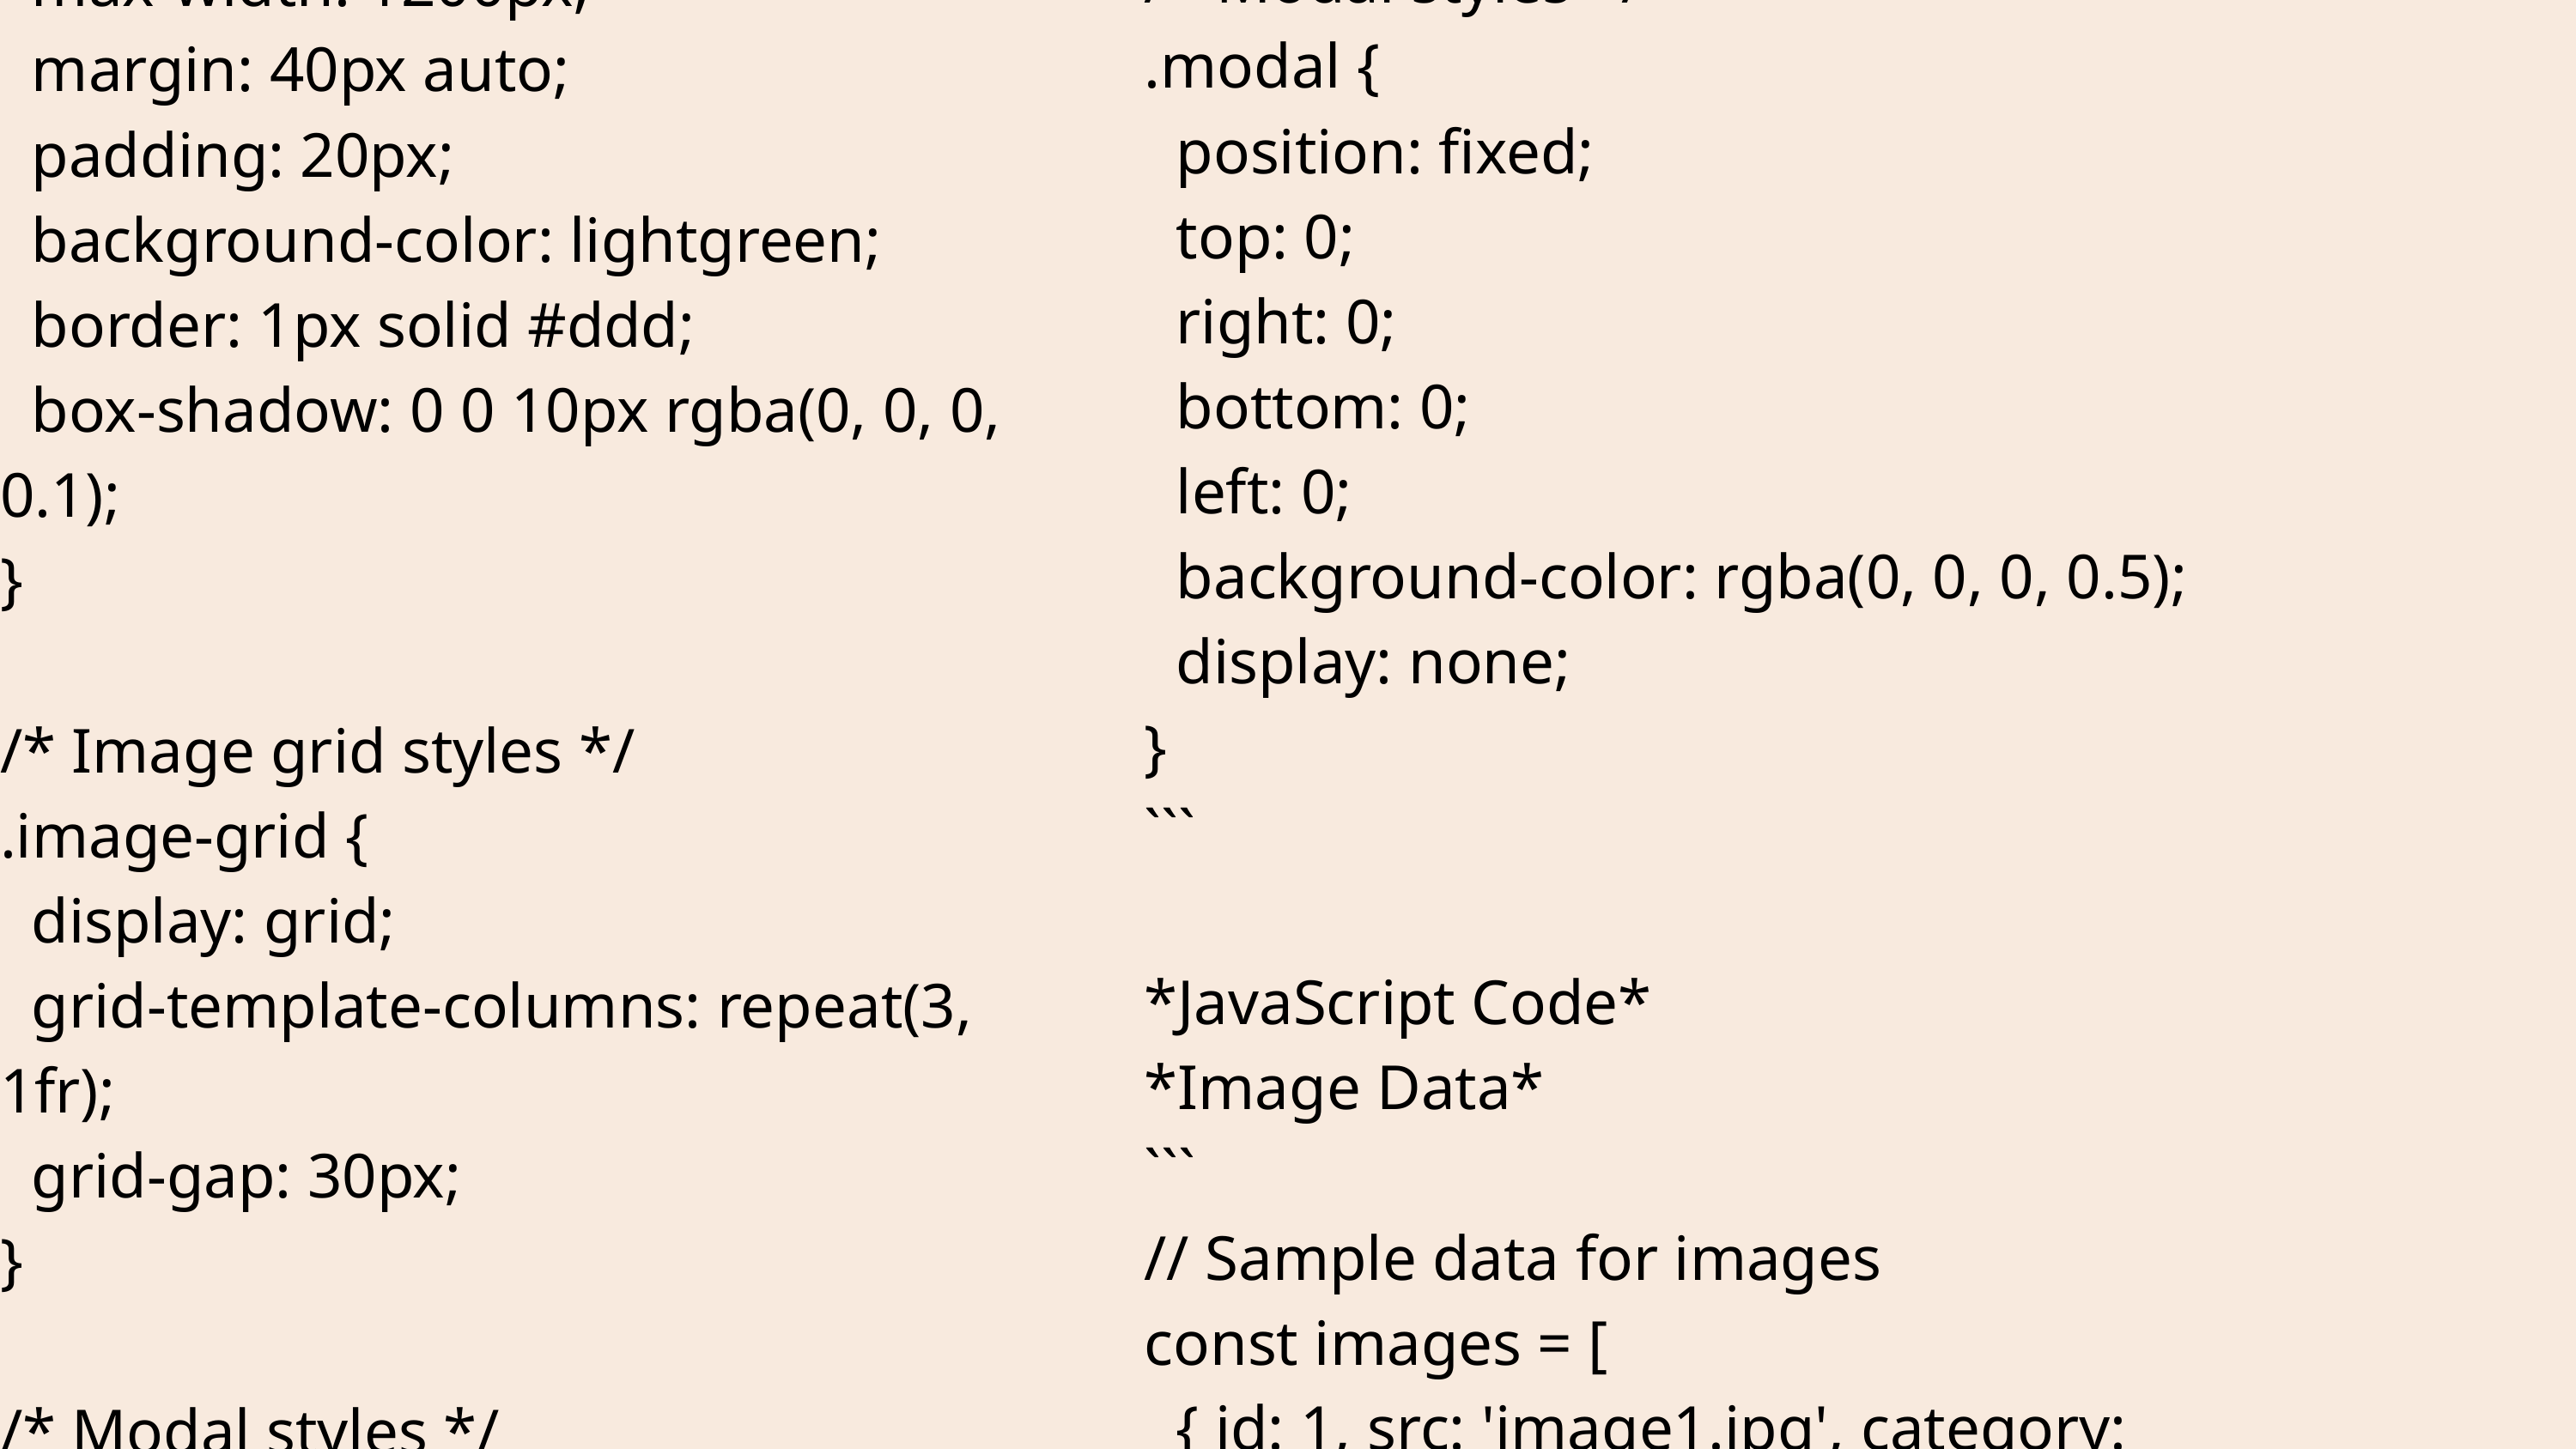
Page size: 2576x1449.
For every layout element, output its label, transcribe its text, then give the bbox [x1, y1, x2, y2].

text_box CODE: *HTML Structure* ``` <!-- Gallery container --> <div class="gallery"> <!-- Filters and buttons --> <div class="filters"> <!-- Filter buttons --> <div class="my-button"> <button>Gallery</button> <button>Photography</button> <button>Painting</button> </div> </div> <!-- Image grid --> <div class="image-grid"> <!-- Images will be generated dynamically --> </div> <!-- Modal for image preview --> <div class="modal"> <img src="" alt="" class="modal-img"> <button class="modal-close">&times;</button> </div> </div> ``` *CSS Styles* ``` /* Gallery container styles */ .gallery { max-width: 1200px; margin: 40px auto; padding: 20px; background-color: lightgreen; border: 1px solid #ddd; box-shadow: 0 0 10px rgba(0, 0, 0, 0.1); } /* Image grid styles */ .image-grid { display: grid; grid-template-columns: repeat(3, 1fr); grid-gap: 30px; } /* Modal styles */ .modal { position: fixed; top: 0; right: 0; bottom: 0; left: 0; background-color: rgba(0, 0, 0, 0.5); display: none; } ``` *JavaScript Code* *Image Data* ``` // Sample data for images const images = [ { id: 1, src: 'image1.jpg', category: 'painting' }, { id: 2, src: 'image2.jpg', category: 'photography' }, { id: 3, src: 'image3.jpg', category: 'painting' }, // Add more images here... ]; ``` *Functions* ``` // Function to generate image grid function generateImageGrid() { const imageGrid = document.querySelector('.image-grid'); imageGrid.innerHTML = ''; images.forEach((image) => { const img = document.createElement('img'); img.src = image.src; img.dataset.category = image.category; imageGrid.appendChild(img); }); } // Function to handle filter button clicks function handleFilterButtonClick(event) { const filterValue = event.target.dataset.filter; const imagesToDisplay = images.filter((image) => { if (filterValue === 'all') { return true; } return image.category === filterValue; }); generateImageGrid(imagesToDisplay); } // Function to handle image clicks function handleImageClick(event) { const modal = document.querySelector('.modal'); const modalImg = document.querySelector('.modal-img'); modalImg.src = event.target.src; modal.style.display = 'block'; } // Function to handle modal close button clicks function handleModalCloseButtonClick() { const modal = document.querySelector('.modal'); modal.style.display = 'none'; } ``` *Event Listeners* ``` // Add event listeners document.querySelectorAll('.filter-btn').forEach((button) => { button.addEventListener('click', handleFilterButtonClick); }); document.querySelector('.image-grid').addEventListener('click', handleImageClick); document.querySelector('.modal-close').addEventListener('click', handleModalCloseButtonClick); // Generate image grid on page load generateImageGrid(); ``` This digital portfolio is a static website designed to showcase my skills, experience, and projects. It uses HTML for structuring the content and CSS for styling and layout. The website has three main sections: Home, Projects, and About. Each section provides a brief overview of my background, skills, and experience. The website is fully responsive and works well on various devices and screen sizes. [1144, 0, 2239, 744]
text_box CODE: *HTML Structure* ``` <!-- Gallery container --> <div class="gallery"> <!-- Filters and buttons --> <div class="filters"> <!-- Filter buttons --> <div class="my-button"> <button>Gallery</button> <button>Photography</button> <button>Painting</button> </div> </div> <!-- Image grid --> <div class="image-grid"> <!-- Images will be generated dynamically --> </div> <!-- Modal for image preview --> <div class="modal"> <img src="" alt="" class="modal-img"> <button class="modal-close">&times;</button> </div> </div> ``` *CSS Styles* ``` /* Gallery container styles */ .gallery { max-width: 1200px; margin: 40px auto; padding: 20px; background-color: lightgreen; border: 1px solid #ddd; box-shadow: 0 0 10px rgba(0, 0, 0, 0.1); } /* Image grid styles */ .image-grid { display: grid; grid-template-columns: repeat(3, 1fr); grid-gap: 30px; } /* Modal styles */ .modal { position: fixed; top: 0; right: 0; bottom: 0; left: 0; background-color: rgba(0, 0, 0, 0.5); display: none; } ``` *JavaScript Code* *Image Data* ``` // Sample data for images const images = [ { id: 1, src: 'image1.jpg', category: 'painting' }, { id: 2, src: 'image2.jpg', category: 'photography' }, { id: 3, src: 'image3.jpg', category: 'painting' }, // Add more images here... ]; ``` *Functions* ``` // Function to generate image grid function generateImageGrid() { const imageGrid = document.querySelector('.image-grid'); imageGrid.innerHTML = ''; images.forEach((image) => { const img = document.createElement('img'); img.src = image.src; img.dataset.category = image.category; imageGrid.appendChild(img); }); } // Function to handle filter button clicks function handleFilterButtonClick(event) { const filterValue = event.target.dataset.filter; const imagesToDisplay = images.filter((image) => { if (filterValue === 'all') { return true; } return image.category === filterValue; }); generateImageGrid(imagesToDisplay); } // Function to handle image clicks function handleImageClick(event) { const modal = document.querySelector('.modal'); const modalImg = document.querySelector('.modal-img'); modalImg.src = event.target.src; modal.style.display = 'block'; } // Function to handle modal close button clicks function handleModalCloseButtonClick() { const modal = document.querySelector('.modal'); modal.style.display = 'none'; } ``` *Event Listeners* ``` // Add event listeners document.querySelectorAll('.filter-btn').forEach((button) => { button.addEventListener('click', handleFilterButtonClick); }); document.querySelector('.image-grid').addEventListener('click', handleImageClick); document.querySelector('.modal-close').addEventListener('click', handleModalCloseButtonClick); // Generate image grid on page load generateImageGrid(); ``` This digital portfolio is a static website designed to showcase my skills, experience, and projects. It uses HTML for structuring the content and CSS for styling and layout. The website has three main sections: Home, Projects, and About. Each section provides a brief overview of my background, skills, and experience. The website is fully responsive and works well on various devices and screen sizes. [0, 0, 1095, 1449]
